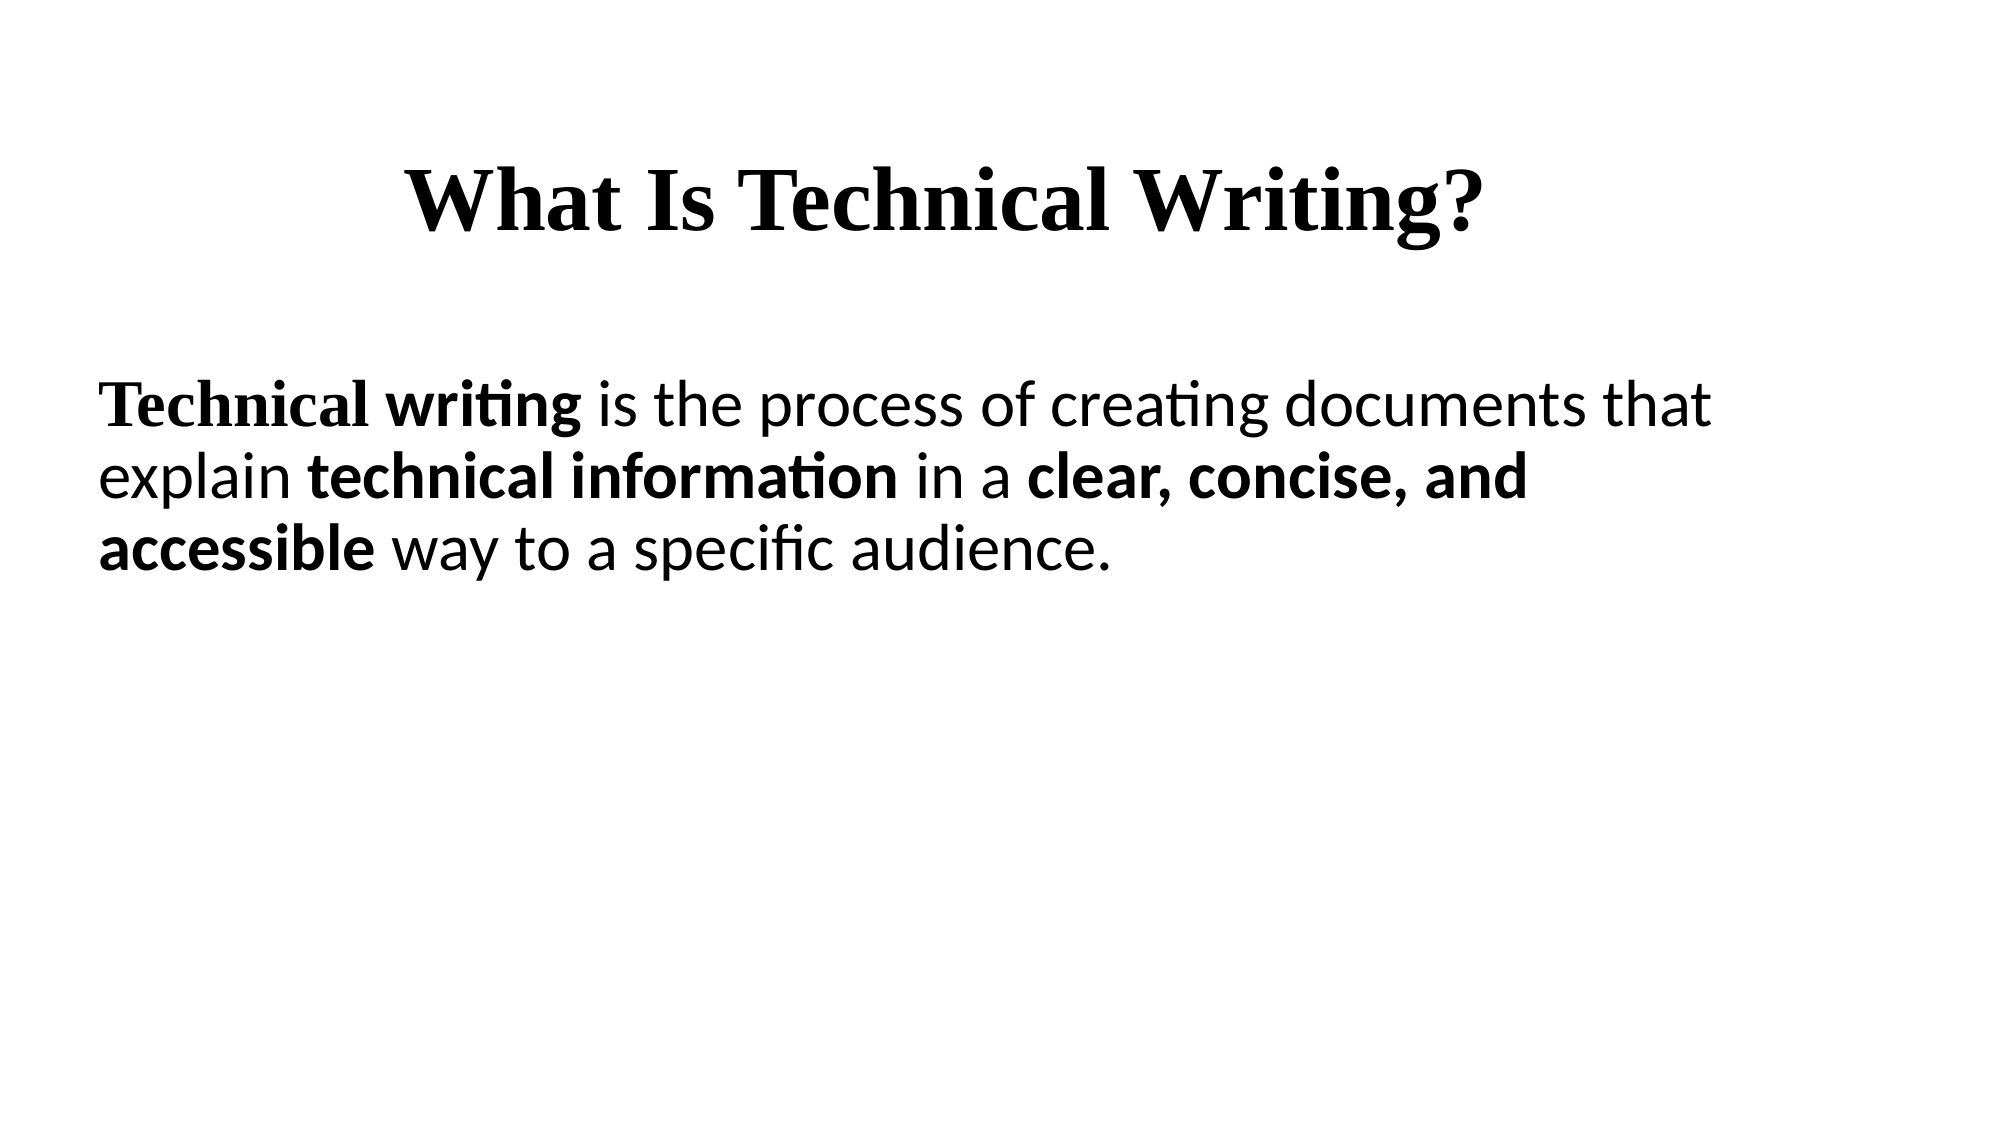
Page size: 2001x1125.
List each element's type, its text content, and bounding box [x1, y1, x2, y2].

title What Is Technical Writing? [83, 113, 1809, 288]
list Technical writing is the process of creating documents that explain technical information in a clear, concise, and accessible way to a specific audience. [83, 361, 1950, 1014]
